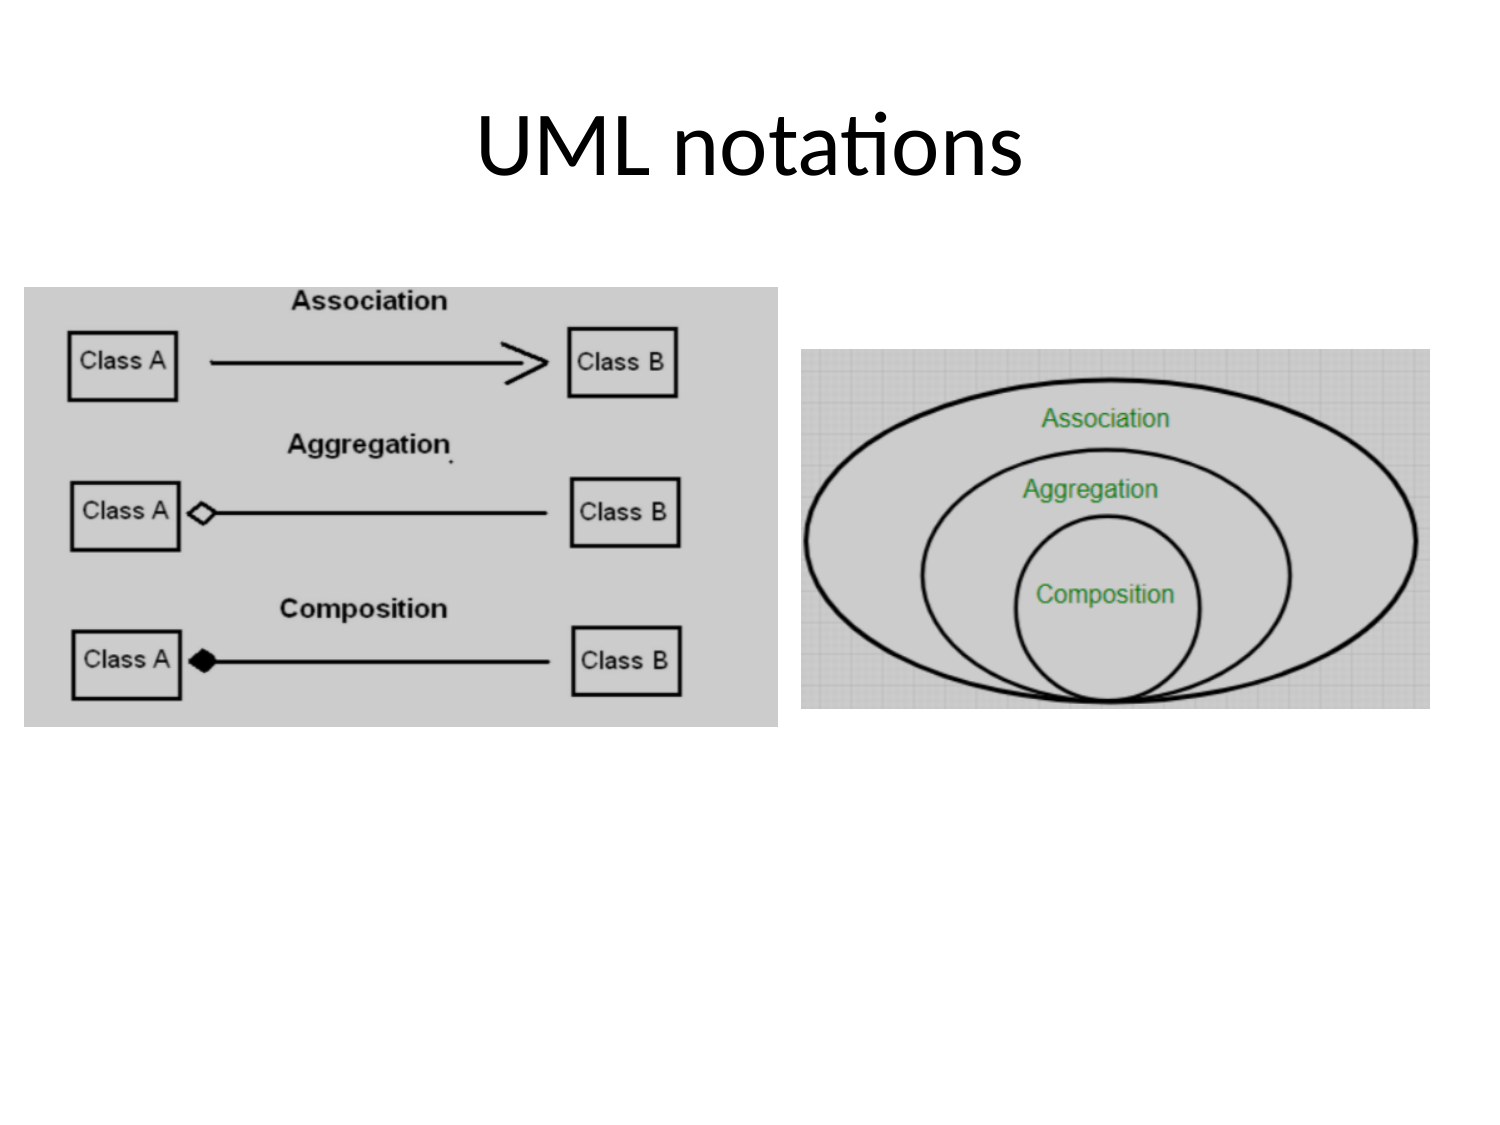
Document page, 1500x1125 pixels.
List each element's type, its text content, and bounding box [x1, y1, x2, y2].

picture [801, 349, 1430, 709]
title UML notations [75, 45, 1425, 233]
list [24, 287, 778, 727]
